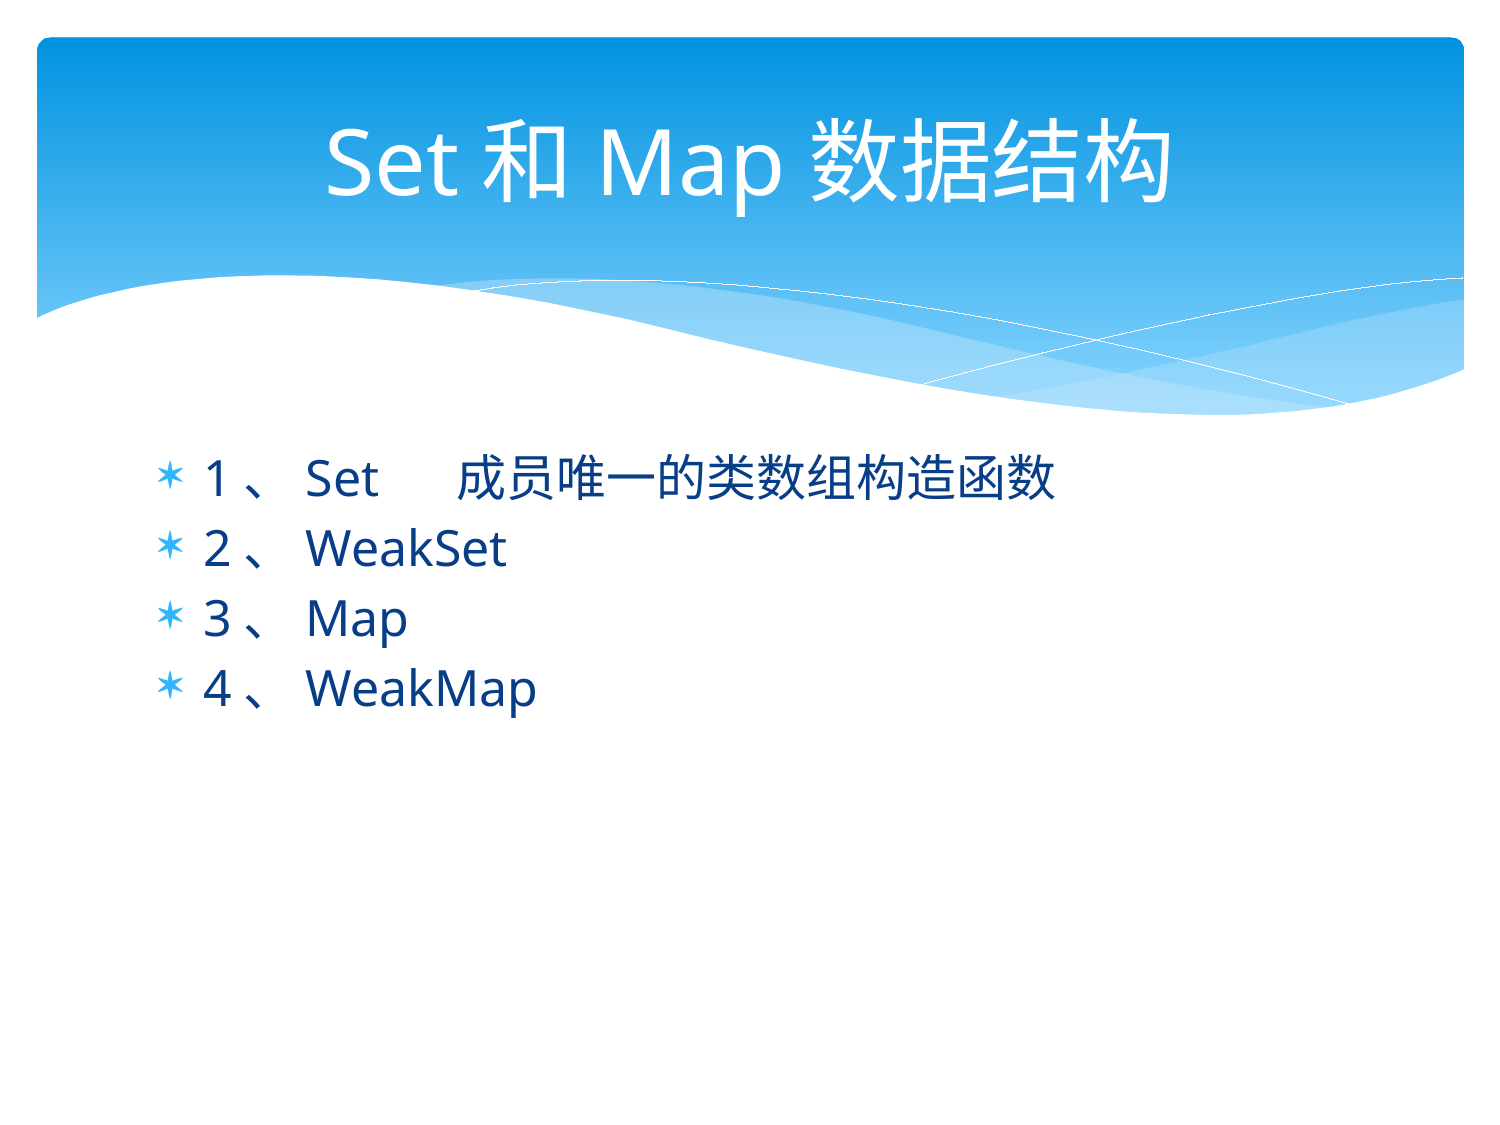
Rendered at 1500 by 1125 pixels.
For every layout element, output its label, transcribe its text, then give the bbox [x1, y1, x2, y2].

list 1、Set 成员唯一的类数组构造函数 2、WeakSet 3、Map 4、WeakMap [143, 438, 1359, 1005]
title Set和Map数据结构 [75, 55, 1425, 261]
